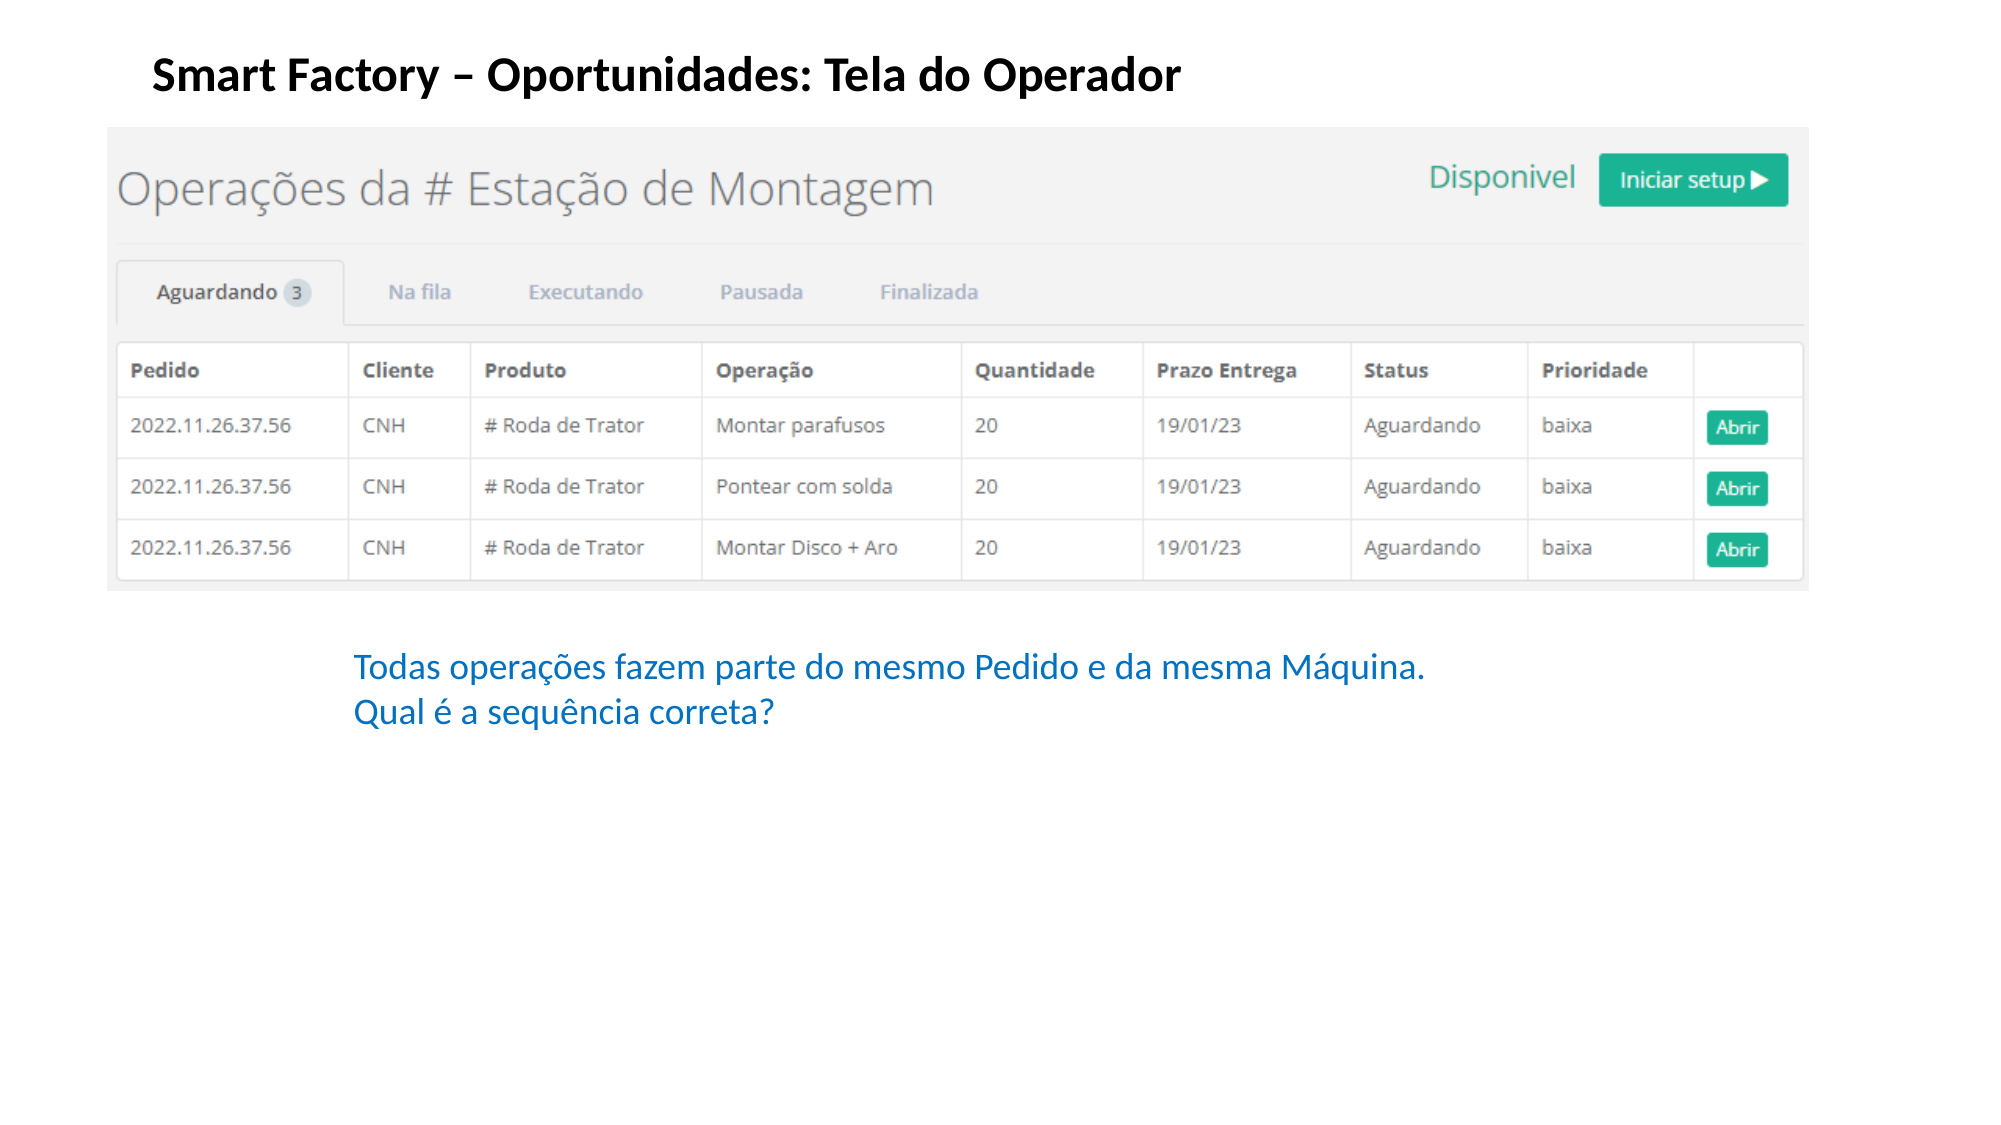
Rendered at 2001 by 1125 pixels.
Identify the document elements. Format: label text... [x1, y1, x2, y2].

text_box Smart Factory – Oportunidades: Tela do Operador [137, 34, 1606, 110]
picture [107, 127, 1809, 591]
text_box Todas operações fazem parte do mesmo Pedido e da mesma Máquina. Qual é a sequência correta? [338, 634, 1676, 740]
